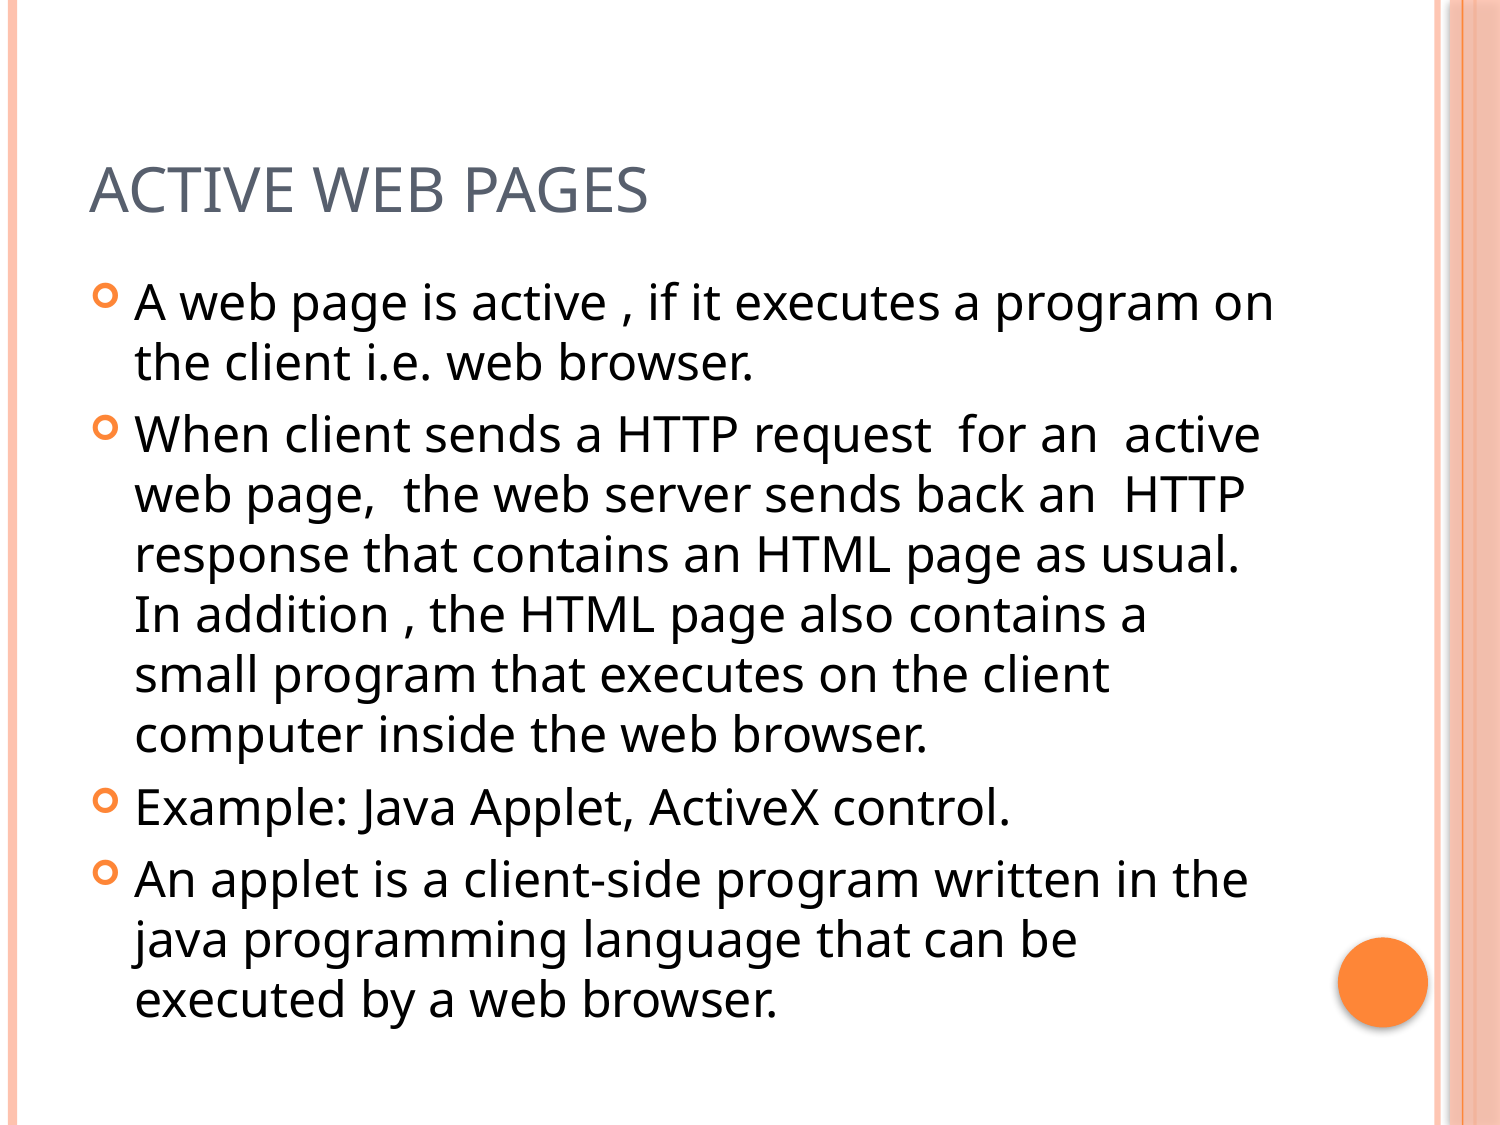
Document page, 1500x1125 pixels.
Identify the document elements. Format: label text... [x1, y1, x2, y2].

title Active web pages [75, 45, 1300, 233]
list A web page is active , if it executes a program on the client i.e. web browser. When client sends a HTTP request for an active web page, the web server sends back an HTTP response that contains an HTML page as usual. In addition , the HTML page also contains a small program that executes on the client computer inside the web browser. Example: Java Applet, ActiveX control. An applet is a client-side program written in the java programming language that can be executed by a web browser. [75, 262, 1300, 1062]
